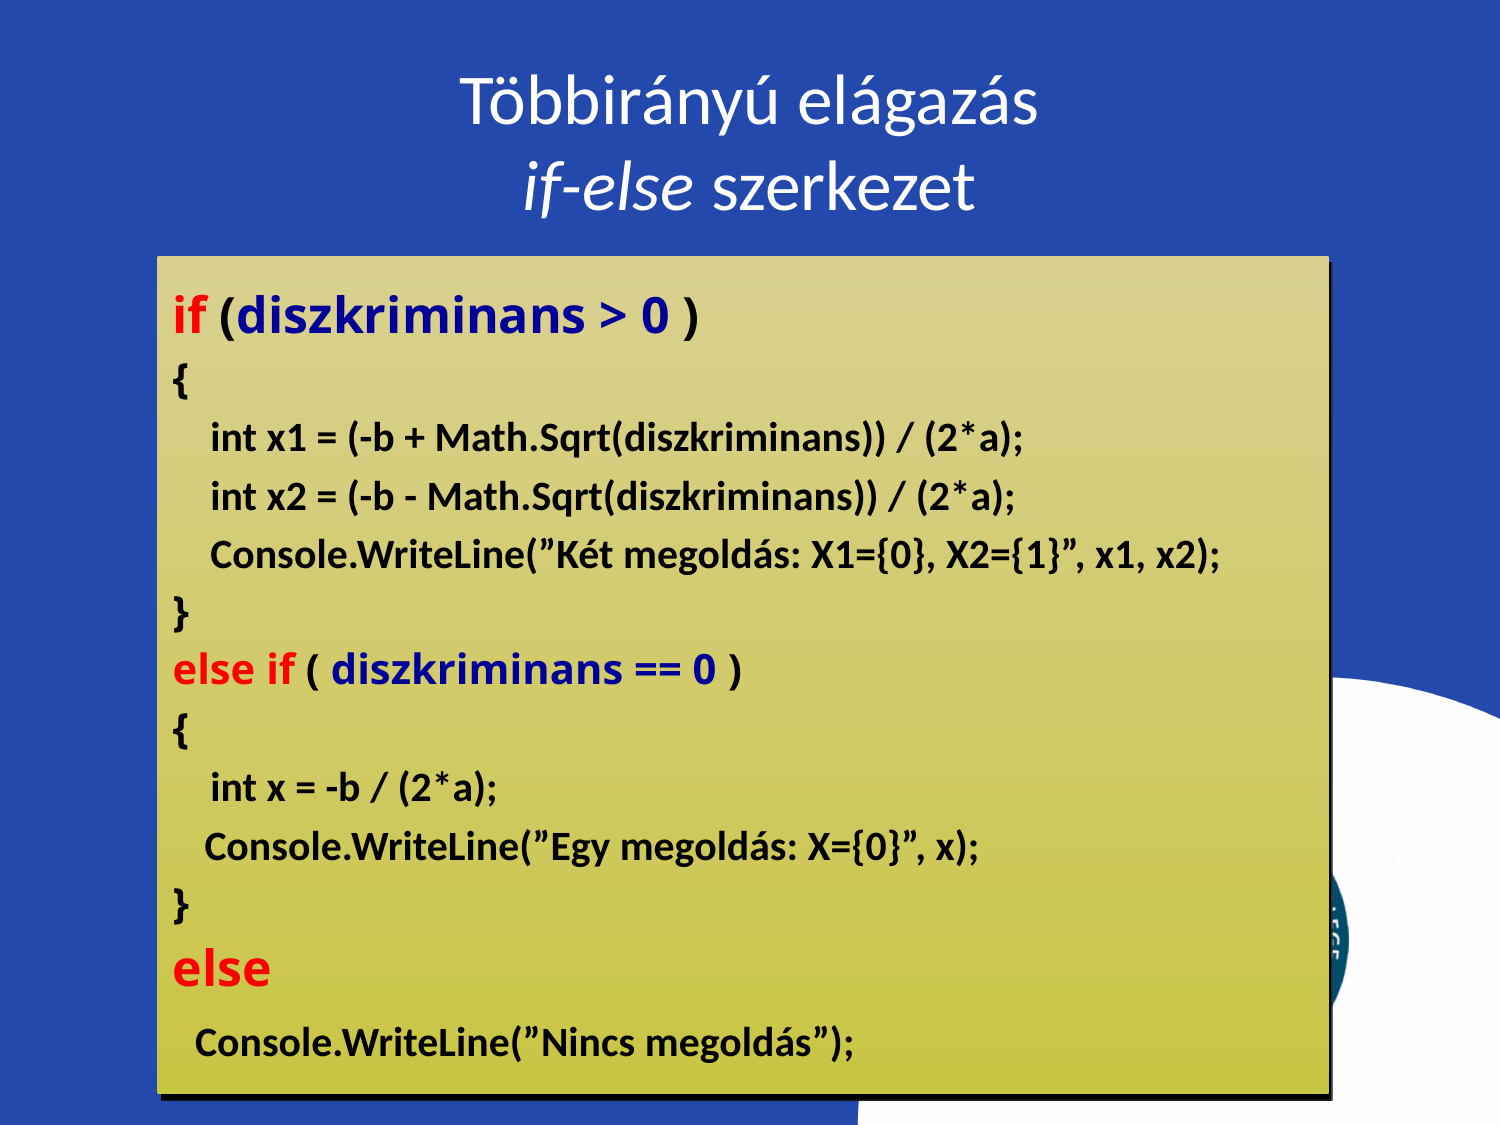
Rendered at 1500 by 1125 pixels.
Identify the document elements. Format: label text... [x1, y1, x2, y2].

text_box if (diszkriminans > 0 ) { int x1 = (-b + Math.Sqrt(diszkriminans)) / (2*a); int x2 = (-b - Math.Sqrt(diszkriminans)) / (2*a); Console.WriteLine(”Két megoldás: X1={0}, X2={1}”, x1, x2); } else if ( diszkriminans == 0 ) { int x = -b / (2*a); Console.WriteLine(”Egy megoldás: X={0}”, x); } else Console.WriteLine(”Nincs megoldás”); [157, 256, 1329, 1094]
title Többirányú elágazás if-else szerkezet [75, 45, 1425, 233]
picture [0, 0, 1500, 1125]
